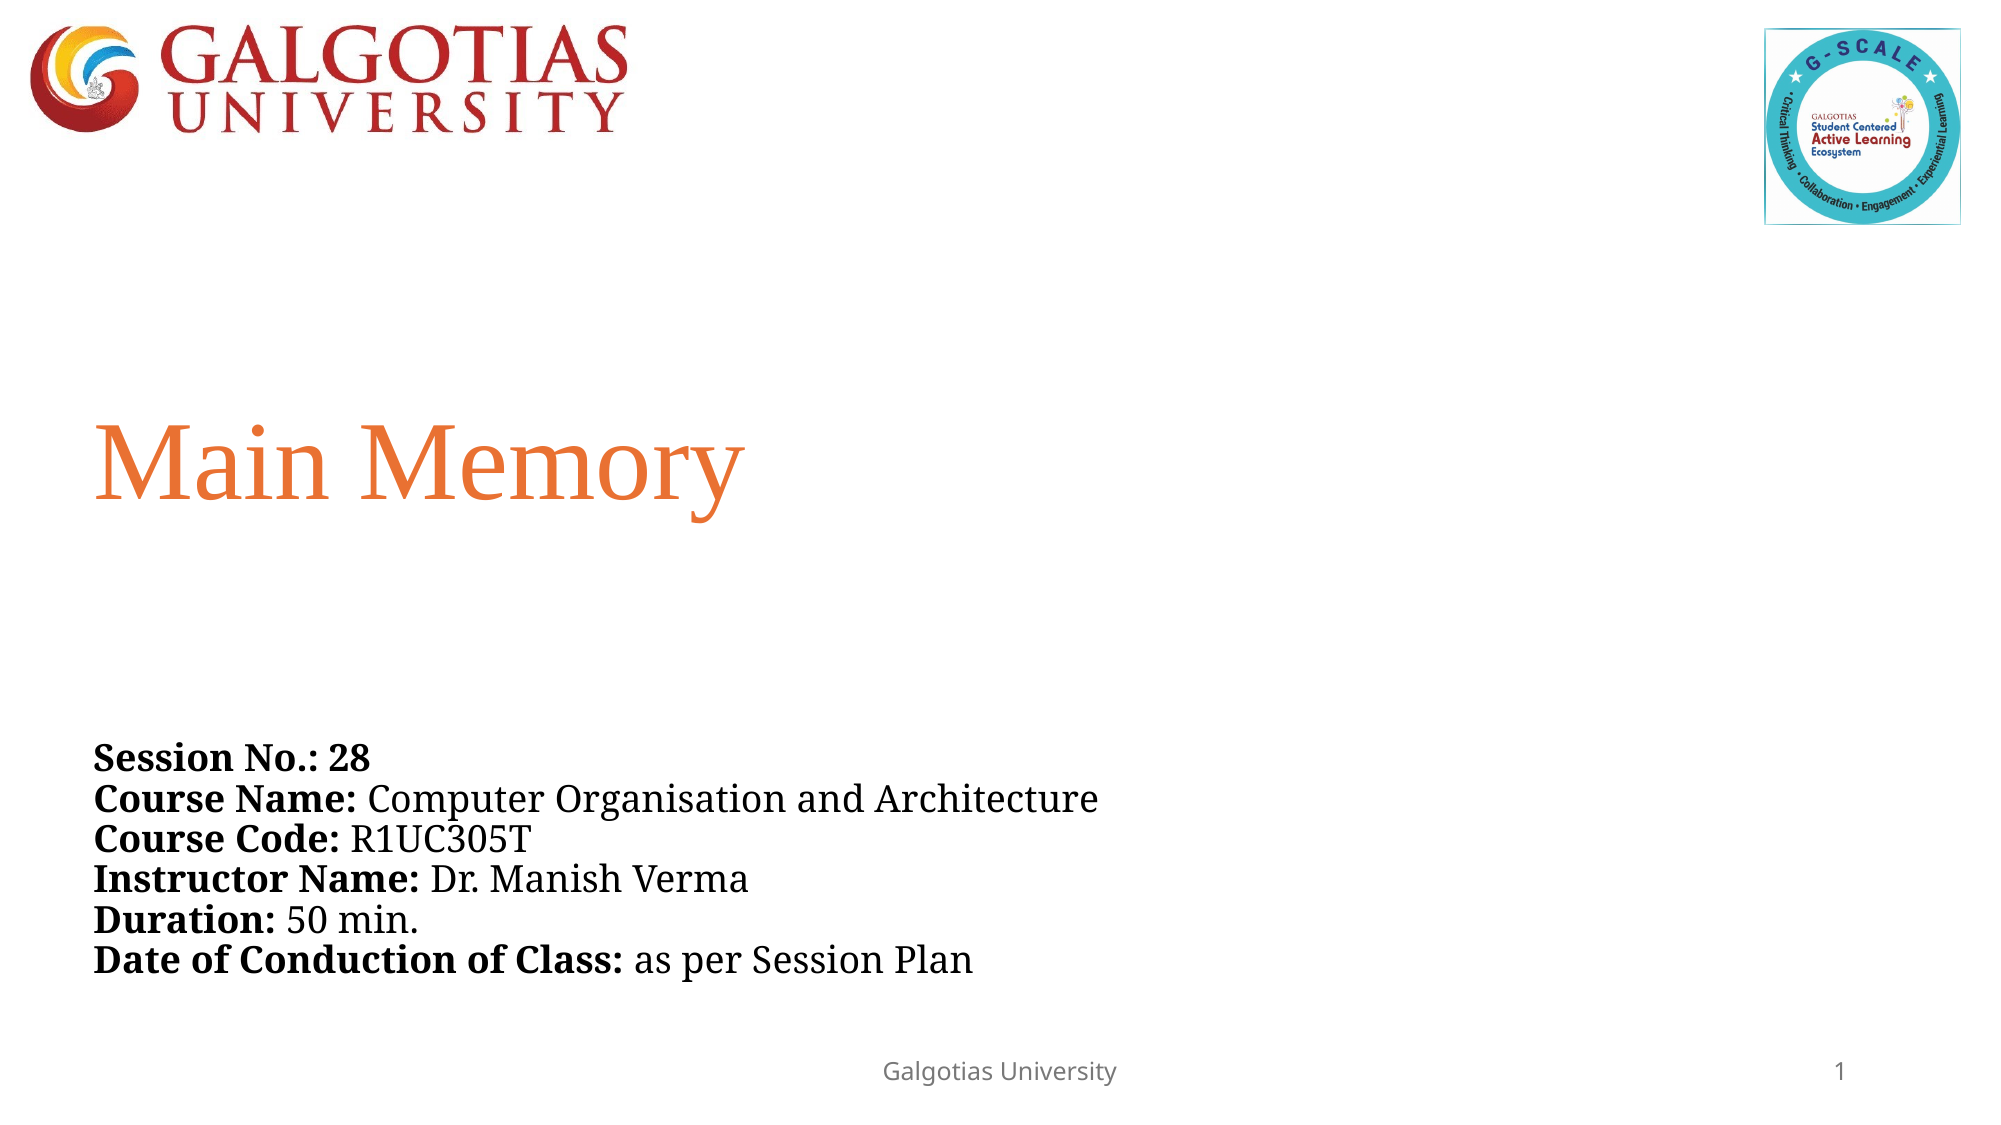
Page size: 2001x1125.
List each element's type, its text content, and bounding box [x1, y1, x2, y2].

title Main Memory Session No.: 28 Course Name: Computer Organisation and Architecture Course Code: R1UC305T Instructor Name: Dr. Manish Verma Duration: 50 min. Date of Conduction of Class: as per Session Plan [78, 236, 1863, 990]
slide_number 1 [1412, 1042, 1863, 1103]
picture [16, 18, 641, 141]
footer Galgotias University [662, 1042, 1338, 1103]
picture [1764, 28, 1961, 225]
